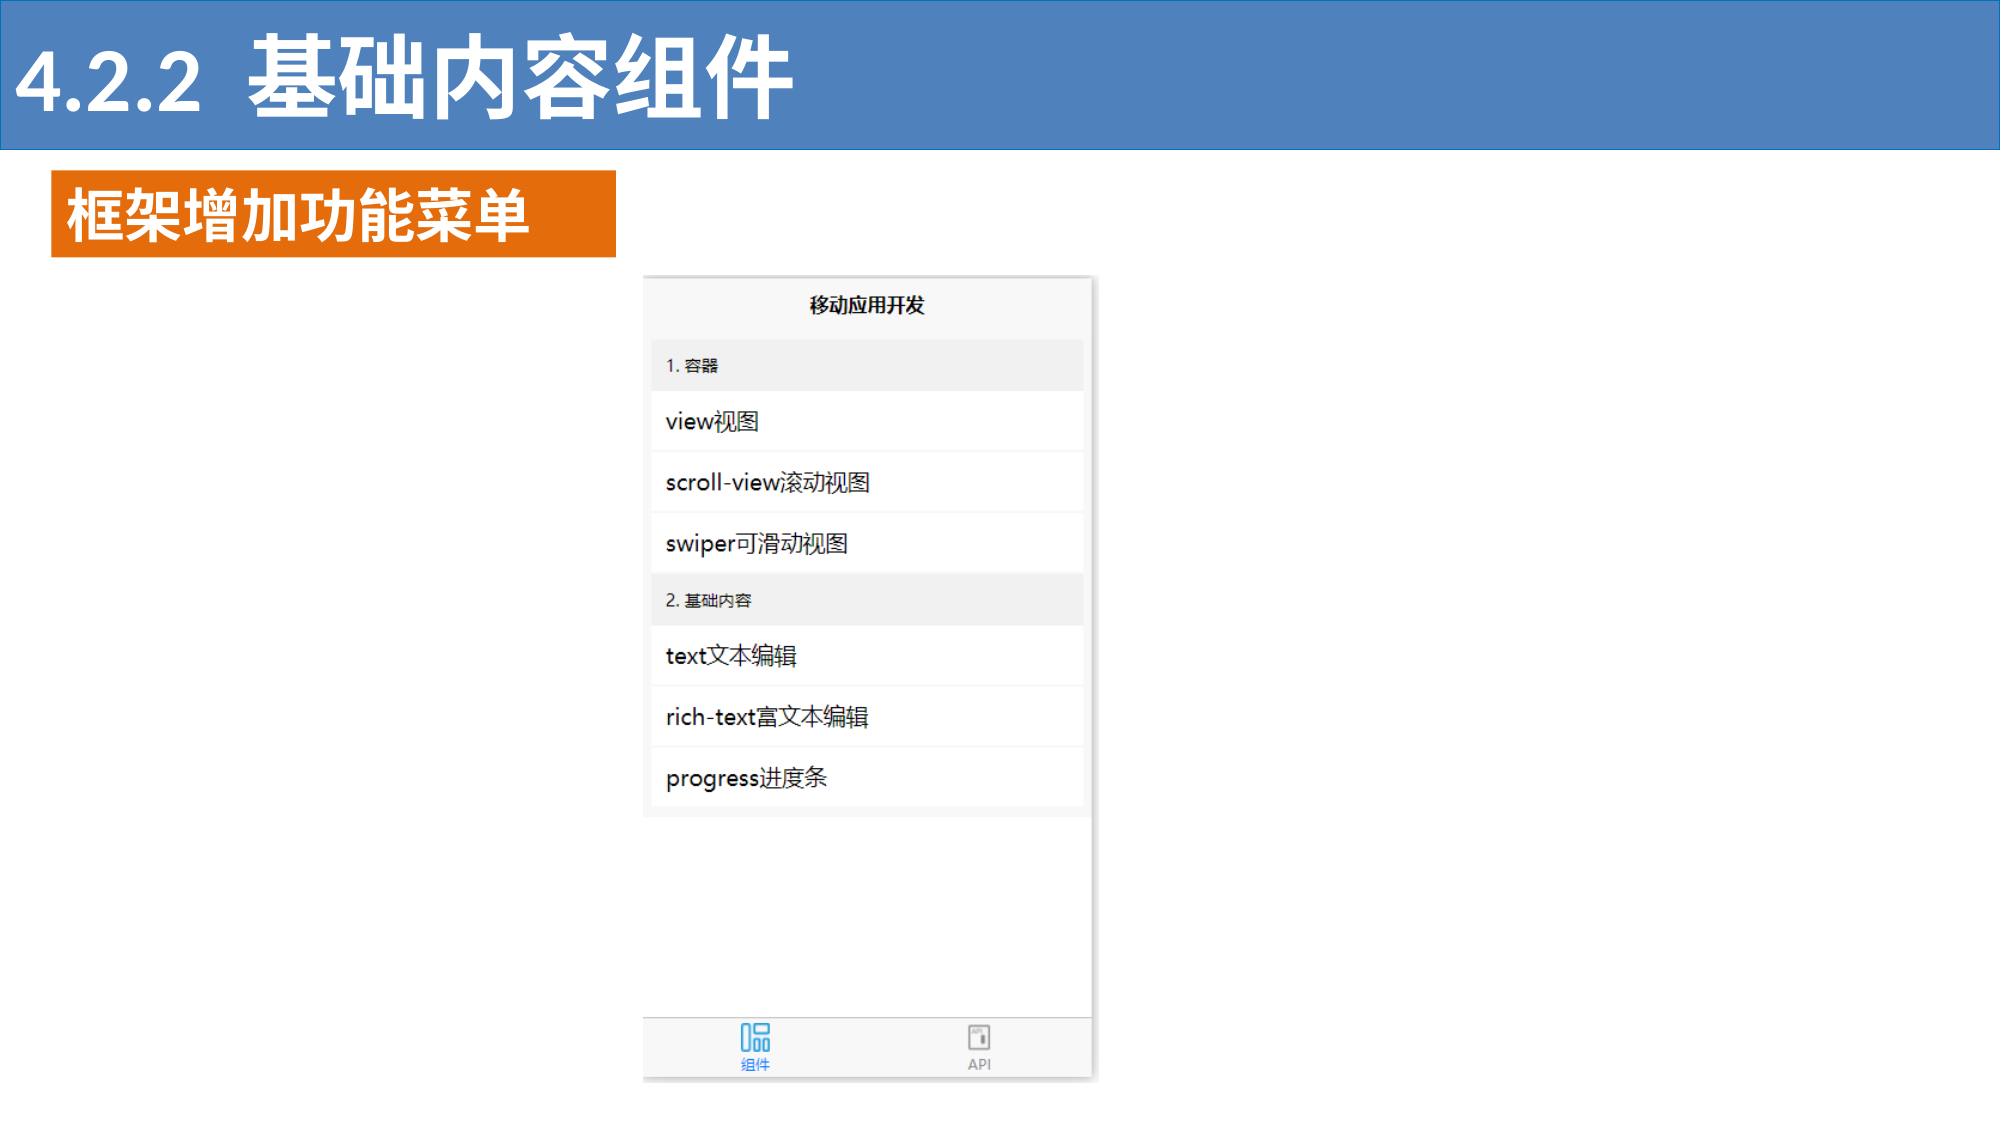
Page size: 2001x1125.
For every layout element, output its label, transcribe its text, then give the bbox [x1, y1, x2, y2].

picture [642, 275, 1099, 1083]
text_box 框架增加功能菜单 [49, 168, 618, 260]
title 4.2.2 基础内容组件 [0, 0, 2000, 150]
